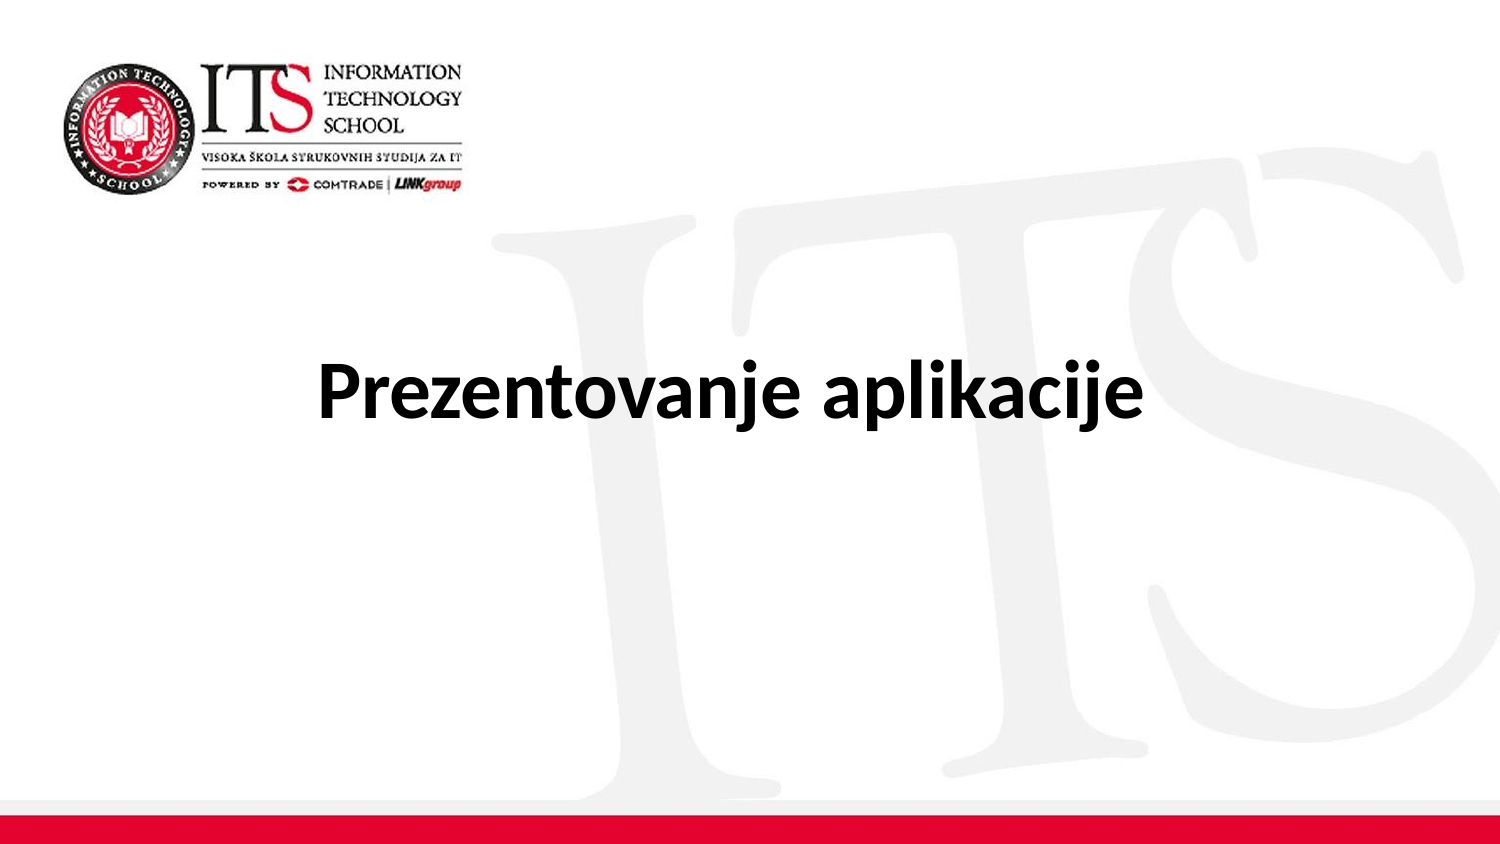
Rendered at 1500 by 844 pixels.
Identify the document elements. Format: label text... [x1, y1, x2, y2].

title Prezentovanje aplikacije [315, 333, 1157, 477]
picture [0, 54, 1500, 844]
